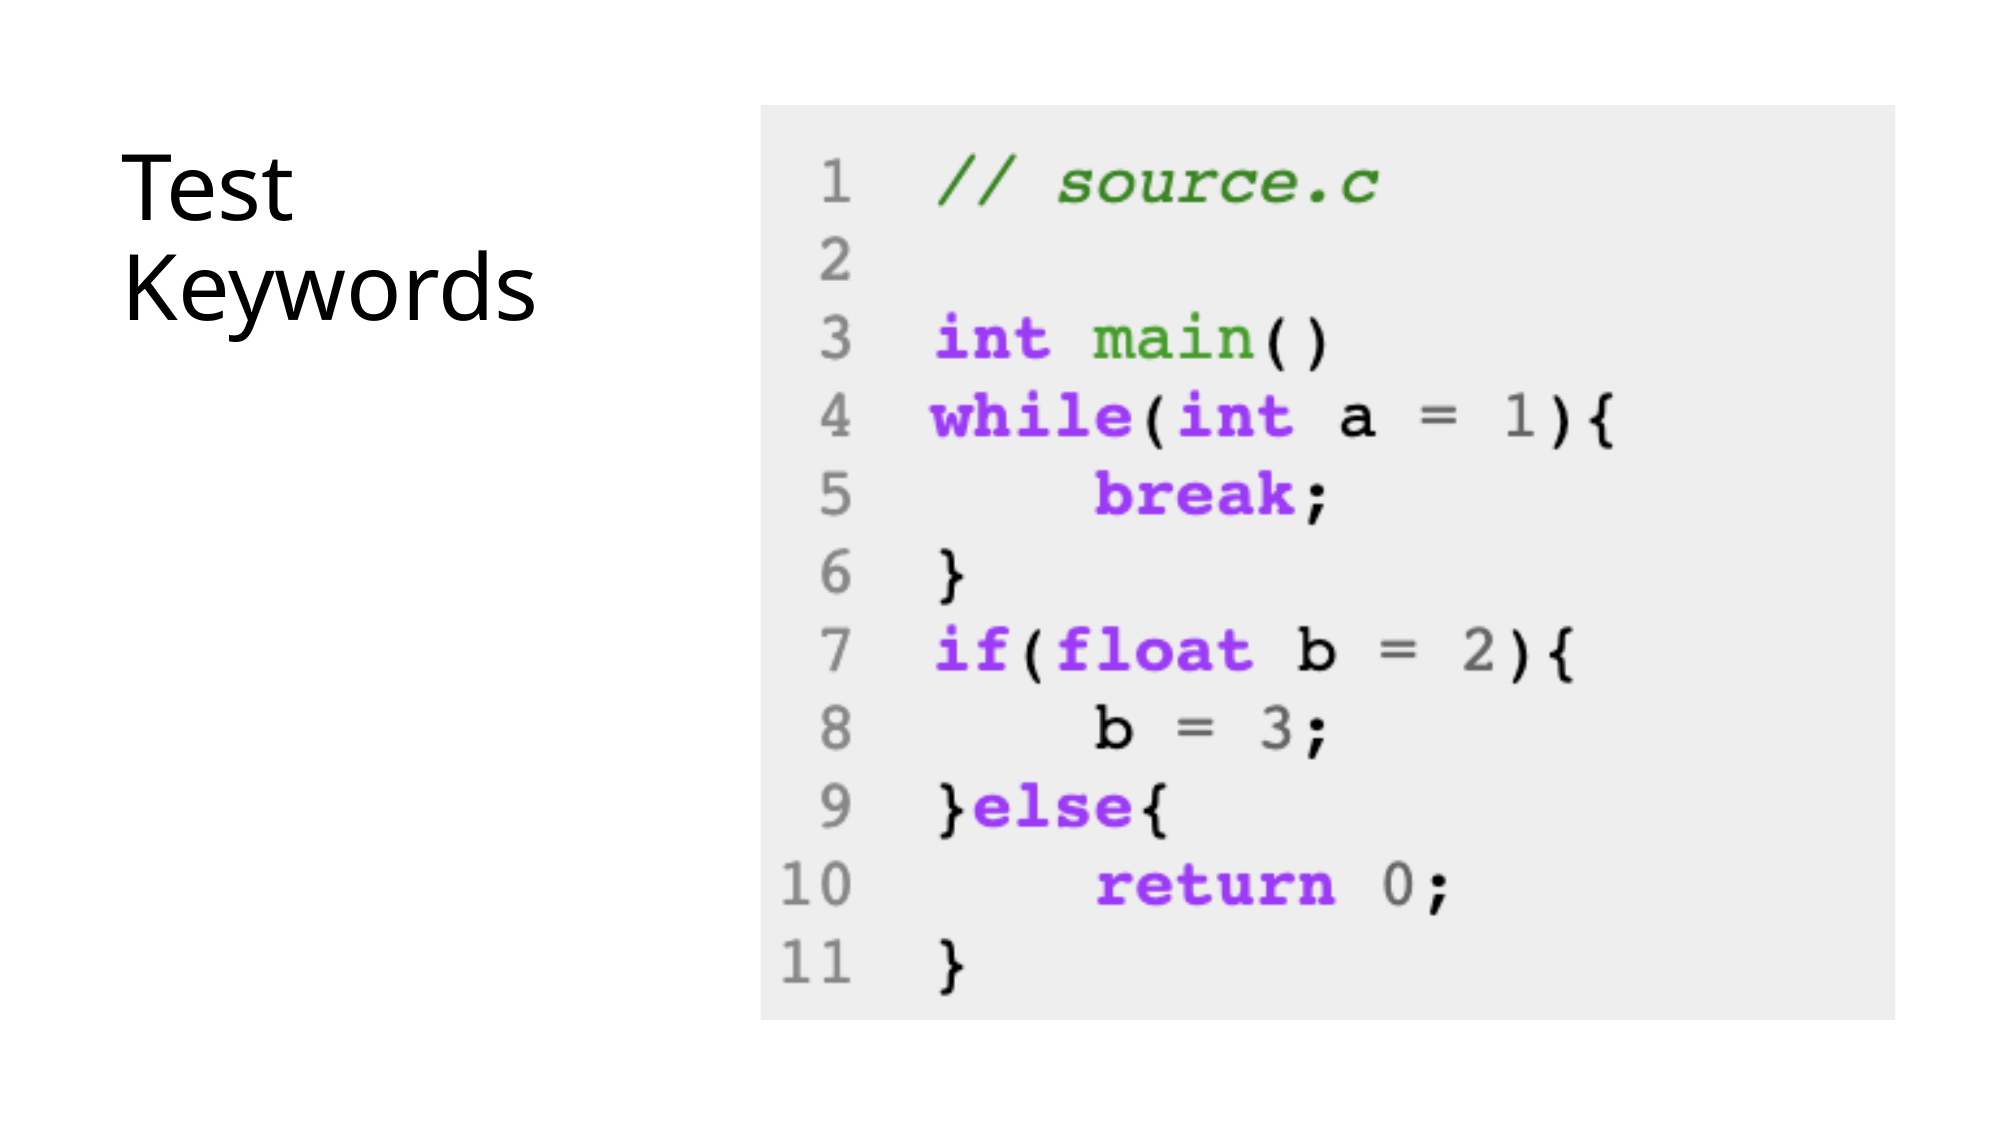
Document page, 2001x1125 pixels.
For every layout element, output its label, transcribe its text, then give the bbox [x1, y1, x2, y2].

title Test Keywords [106, 103, 708, 379]
picture [760, 104, 1896, 1020]
